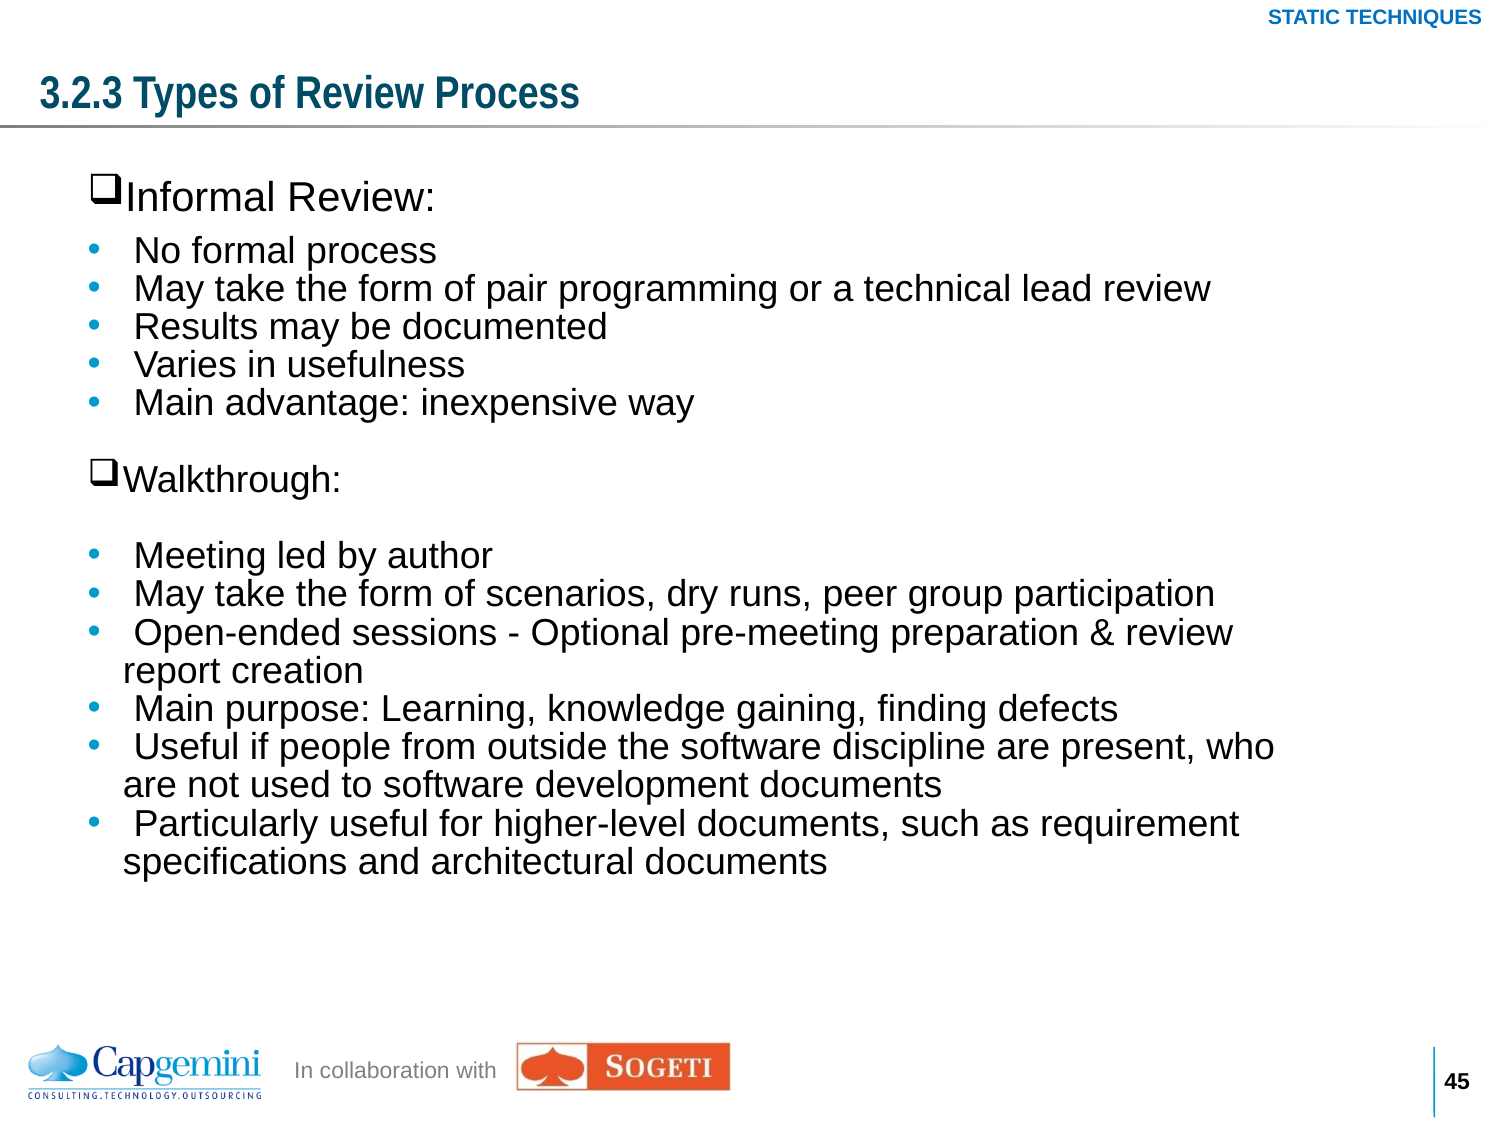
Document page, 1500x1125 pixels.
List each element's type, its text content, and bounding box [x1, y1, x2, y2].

text_box STATIC TECHNIQUES [1250, 0, 1500, 36]
picture [515, 1041, 731, 1091]
picture [26, 1043, 263, 1100]
slide_number 44 [1438, 1070, 1481, 1095]
title 3.2.3 Types of Review Process [39, 34, 1470, 126]
text_box Informal Review: No formal process May take the form of pair programming or a technical lead review Results may be documented Varies in usefulness Main advantage: inexpensive way Walkthrough: Meeting led by author May take the form of scenarios, dry runs, peer group participation Open-ended sessions - Optional pre-meeting preparation & review report creation Main purpose: Learning, knowledge gaining, finding defects Useful if people from outside the software discipline are present, who are not used to software development documents Particularly useful for higher-level documents, such as requirement specifications and architectural documents [87, 162, 1338, 1038]
